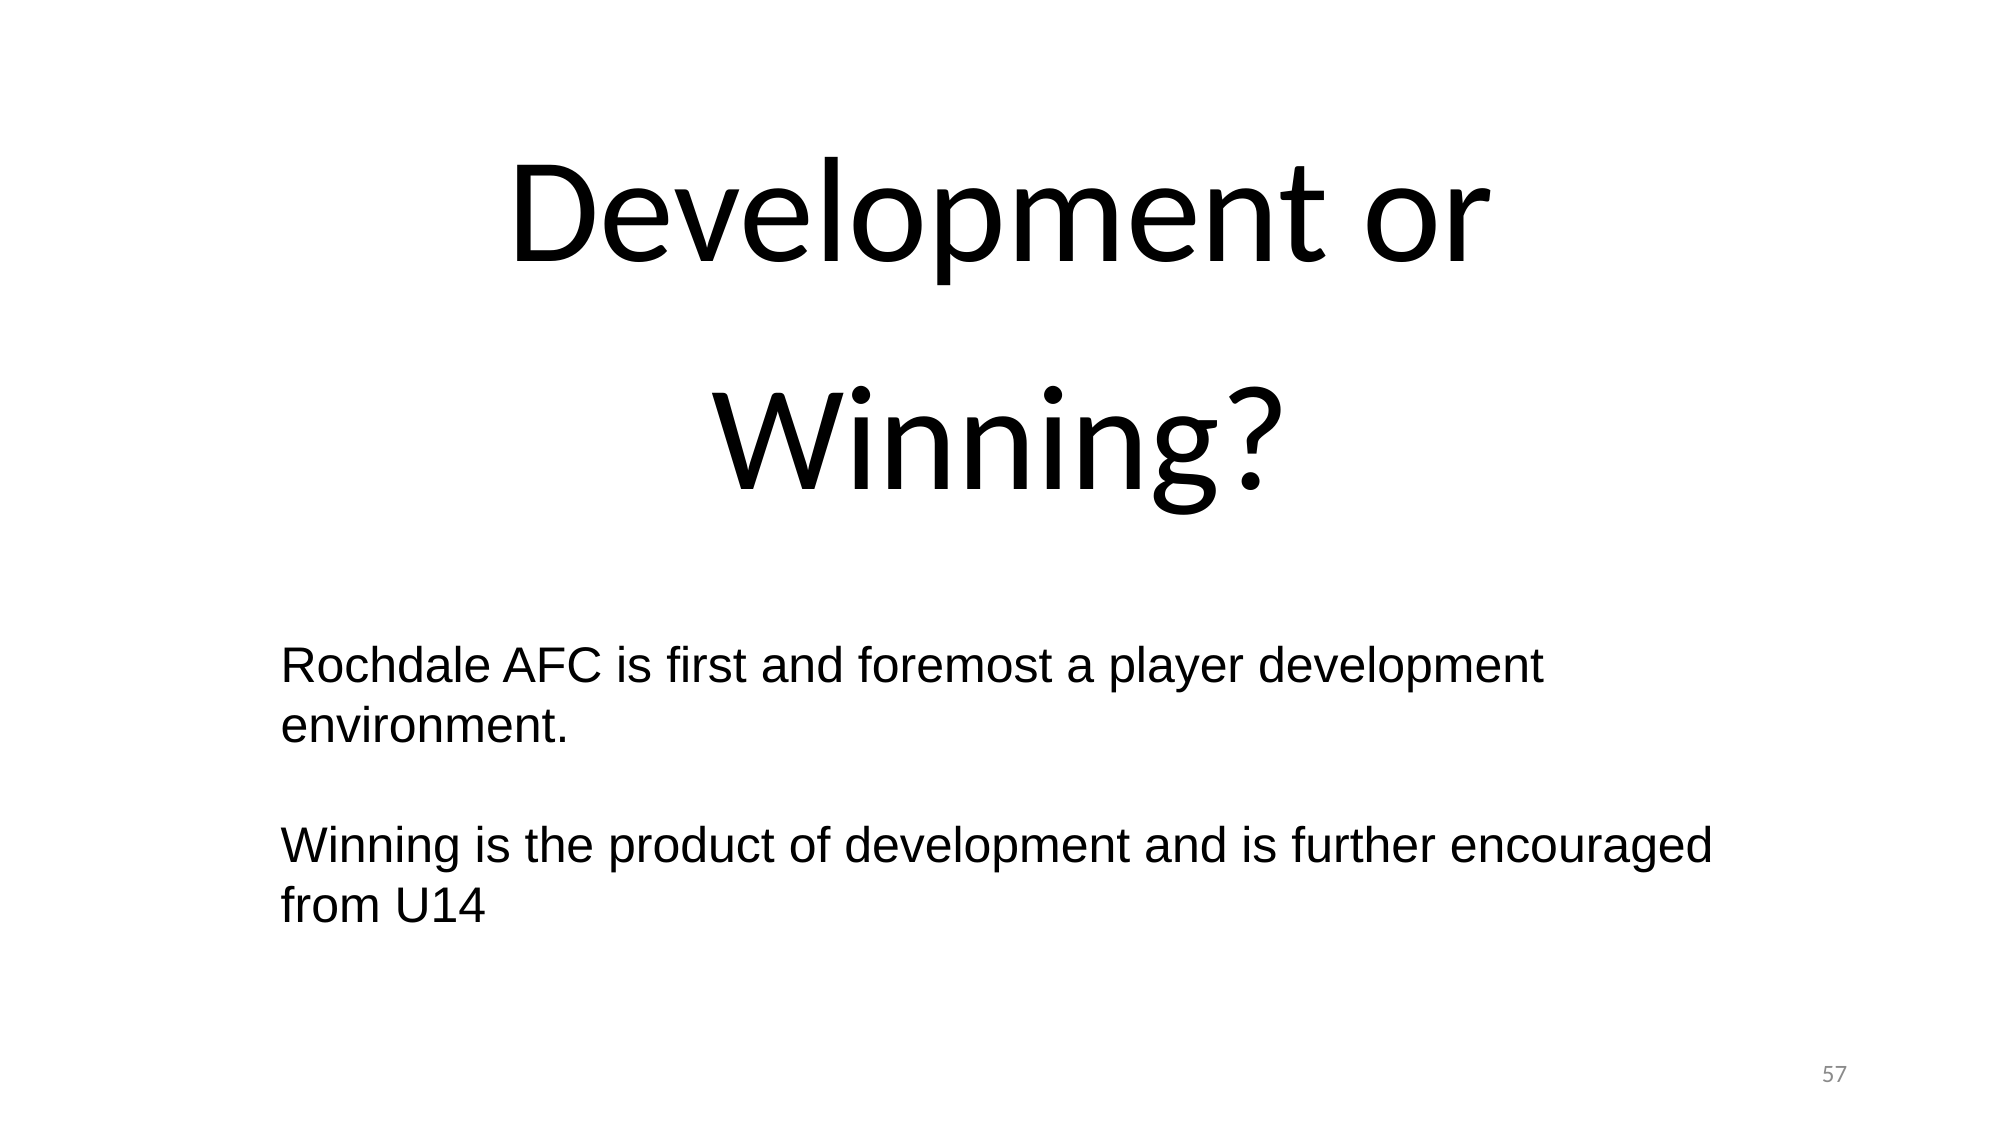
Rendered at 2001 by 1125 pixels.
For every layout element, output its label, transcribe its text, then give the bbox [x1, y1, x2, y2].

text_box Rochdale AFC is first and foremost a player development environment. Winning is the product of development and is further encouraged from U14 [265, 624, 1832, 1000]
slide_number 57 [1412, 1042, 1863, 1103]
text_box Development or Winning? [436, 77, 1566, 527]
